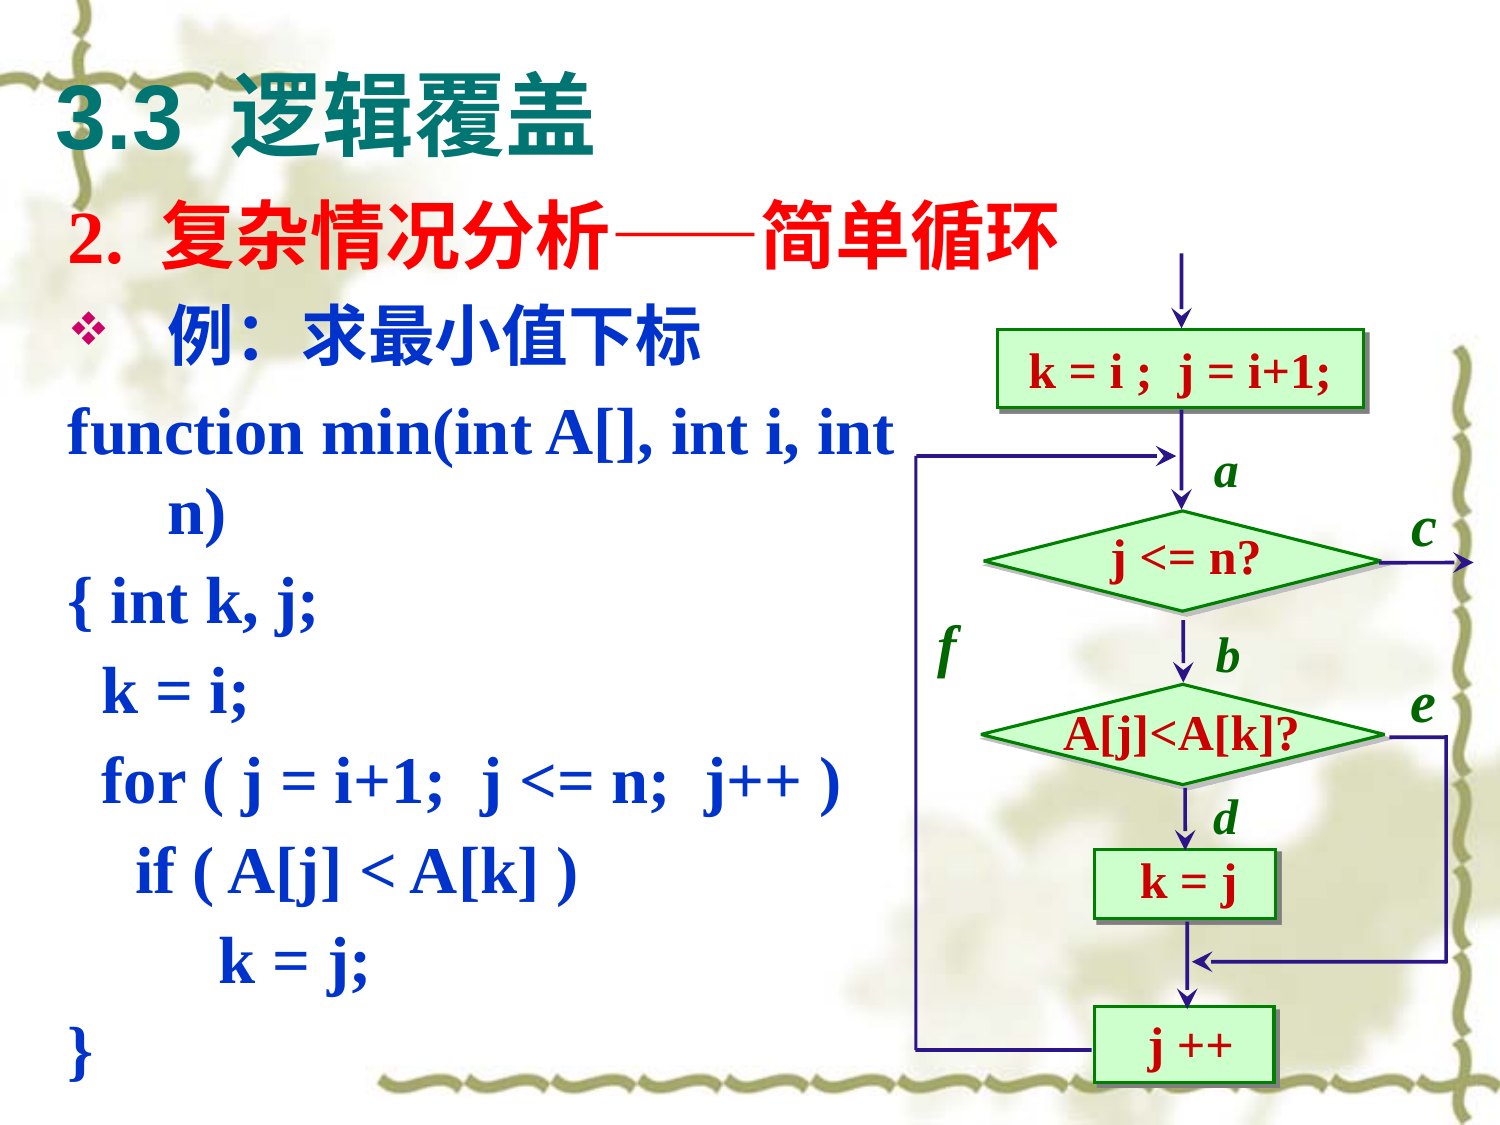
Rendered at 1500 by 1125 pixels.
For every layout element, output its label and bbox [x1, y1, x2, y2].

text_box [53, 172, 1474, 1118]
title [40, 18, 1443, 207]
picture [0, 0, 1500, 1125]
